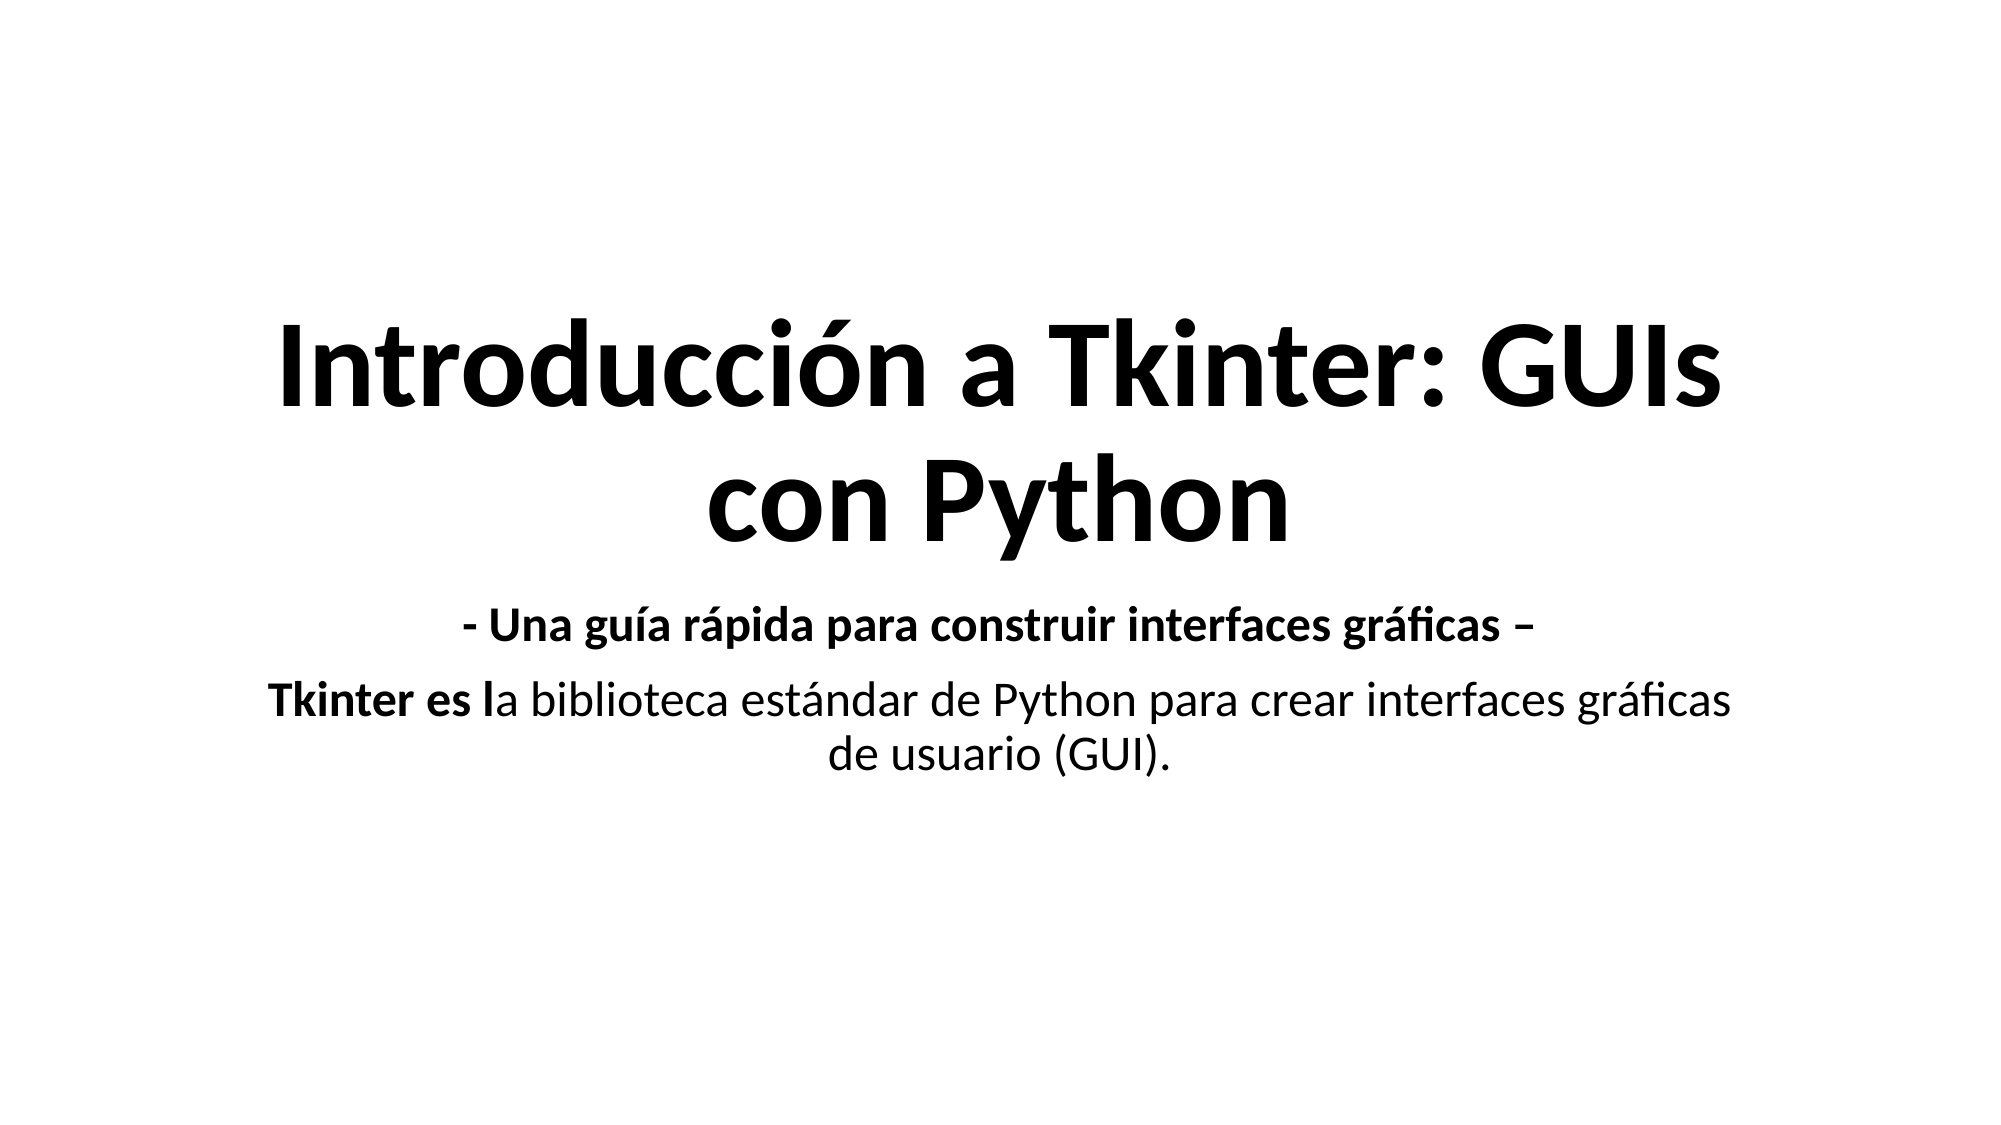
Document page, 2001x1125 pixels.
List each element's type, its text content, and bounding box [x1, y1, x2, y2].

title Introducción a Tkinter: GUIs con Python [249, 184, 1750, 576]
subtitle - Una guía rápida para construir interfaces gráficas – Tkinter es la biblioteca estándar de Python para crear interfaces gráficas de usuario (GUI). [249, 590, 1750, 863]
